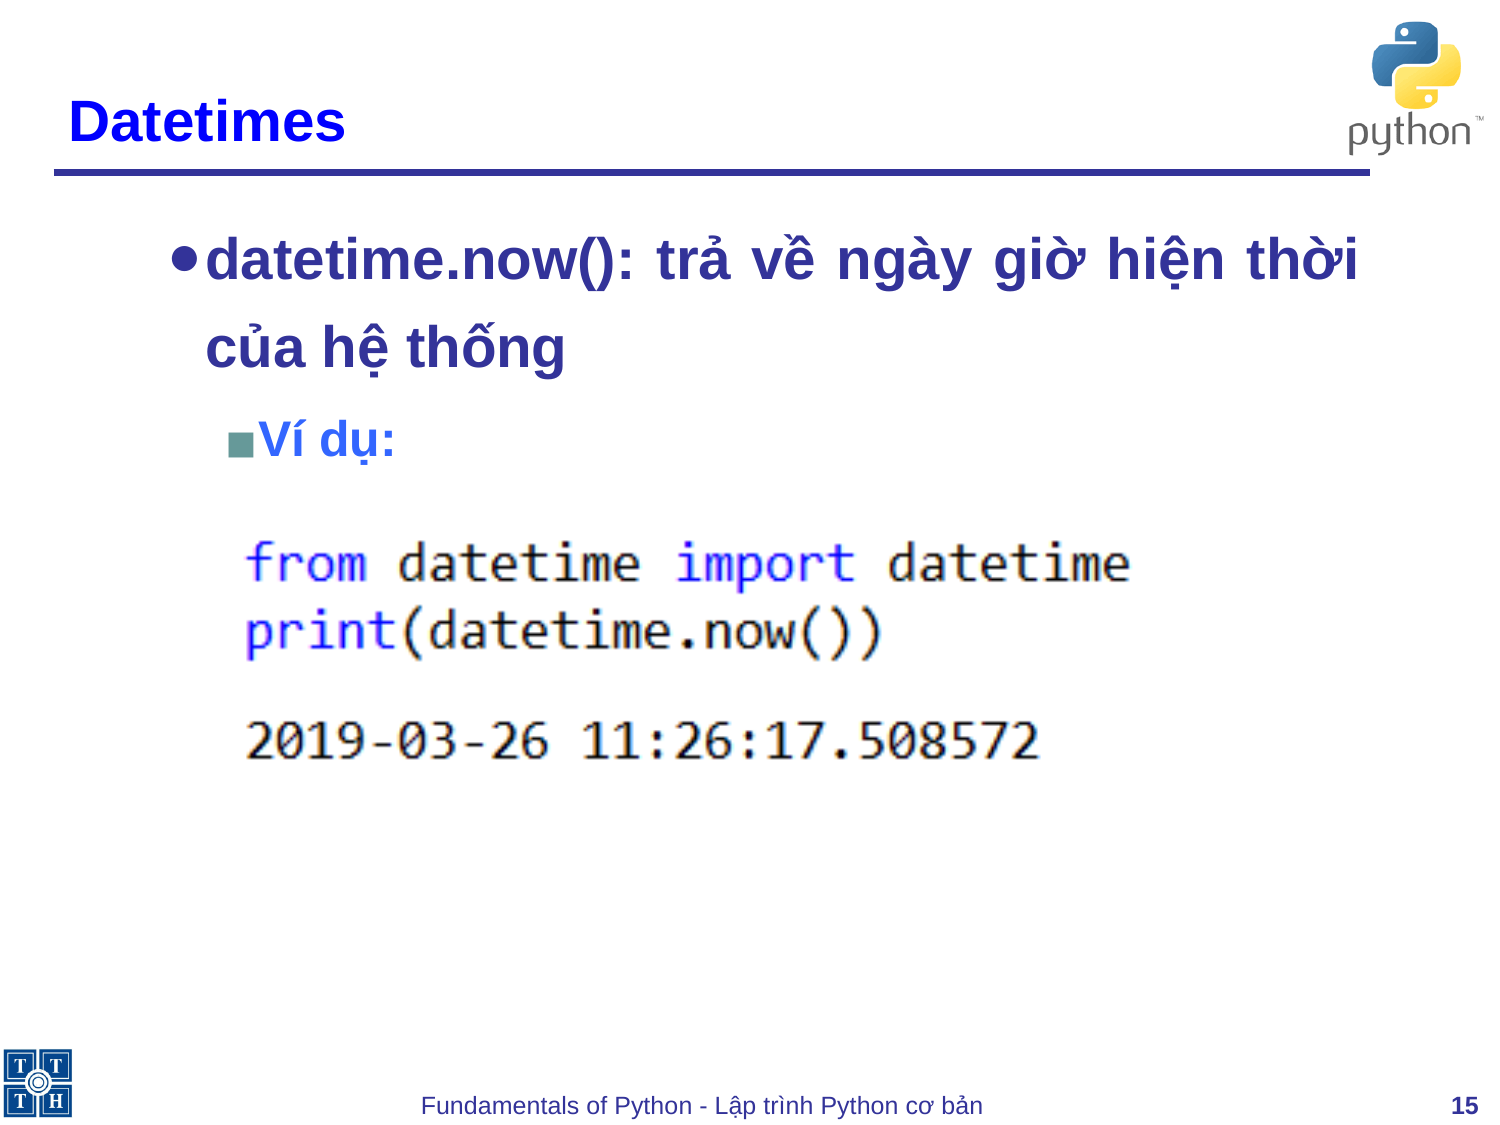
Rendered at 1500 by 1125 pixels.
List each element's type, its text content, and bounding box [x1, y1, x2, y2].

picture [3, 1048, 73, 1118]
picture [241, 526, 1142, 782]
text_box ‹#› [1376, 1082, 1495, 1118]
picture [1340, 20, 1495, 161]
title Datetimes [53, 31, 1353, 161]
list datetime.now(): trả về ngày giờ hiện thời của hệ thống Ví dụ: [76, 196, 1376, 1047]
